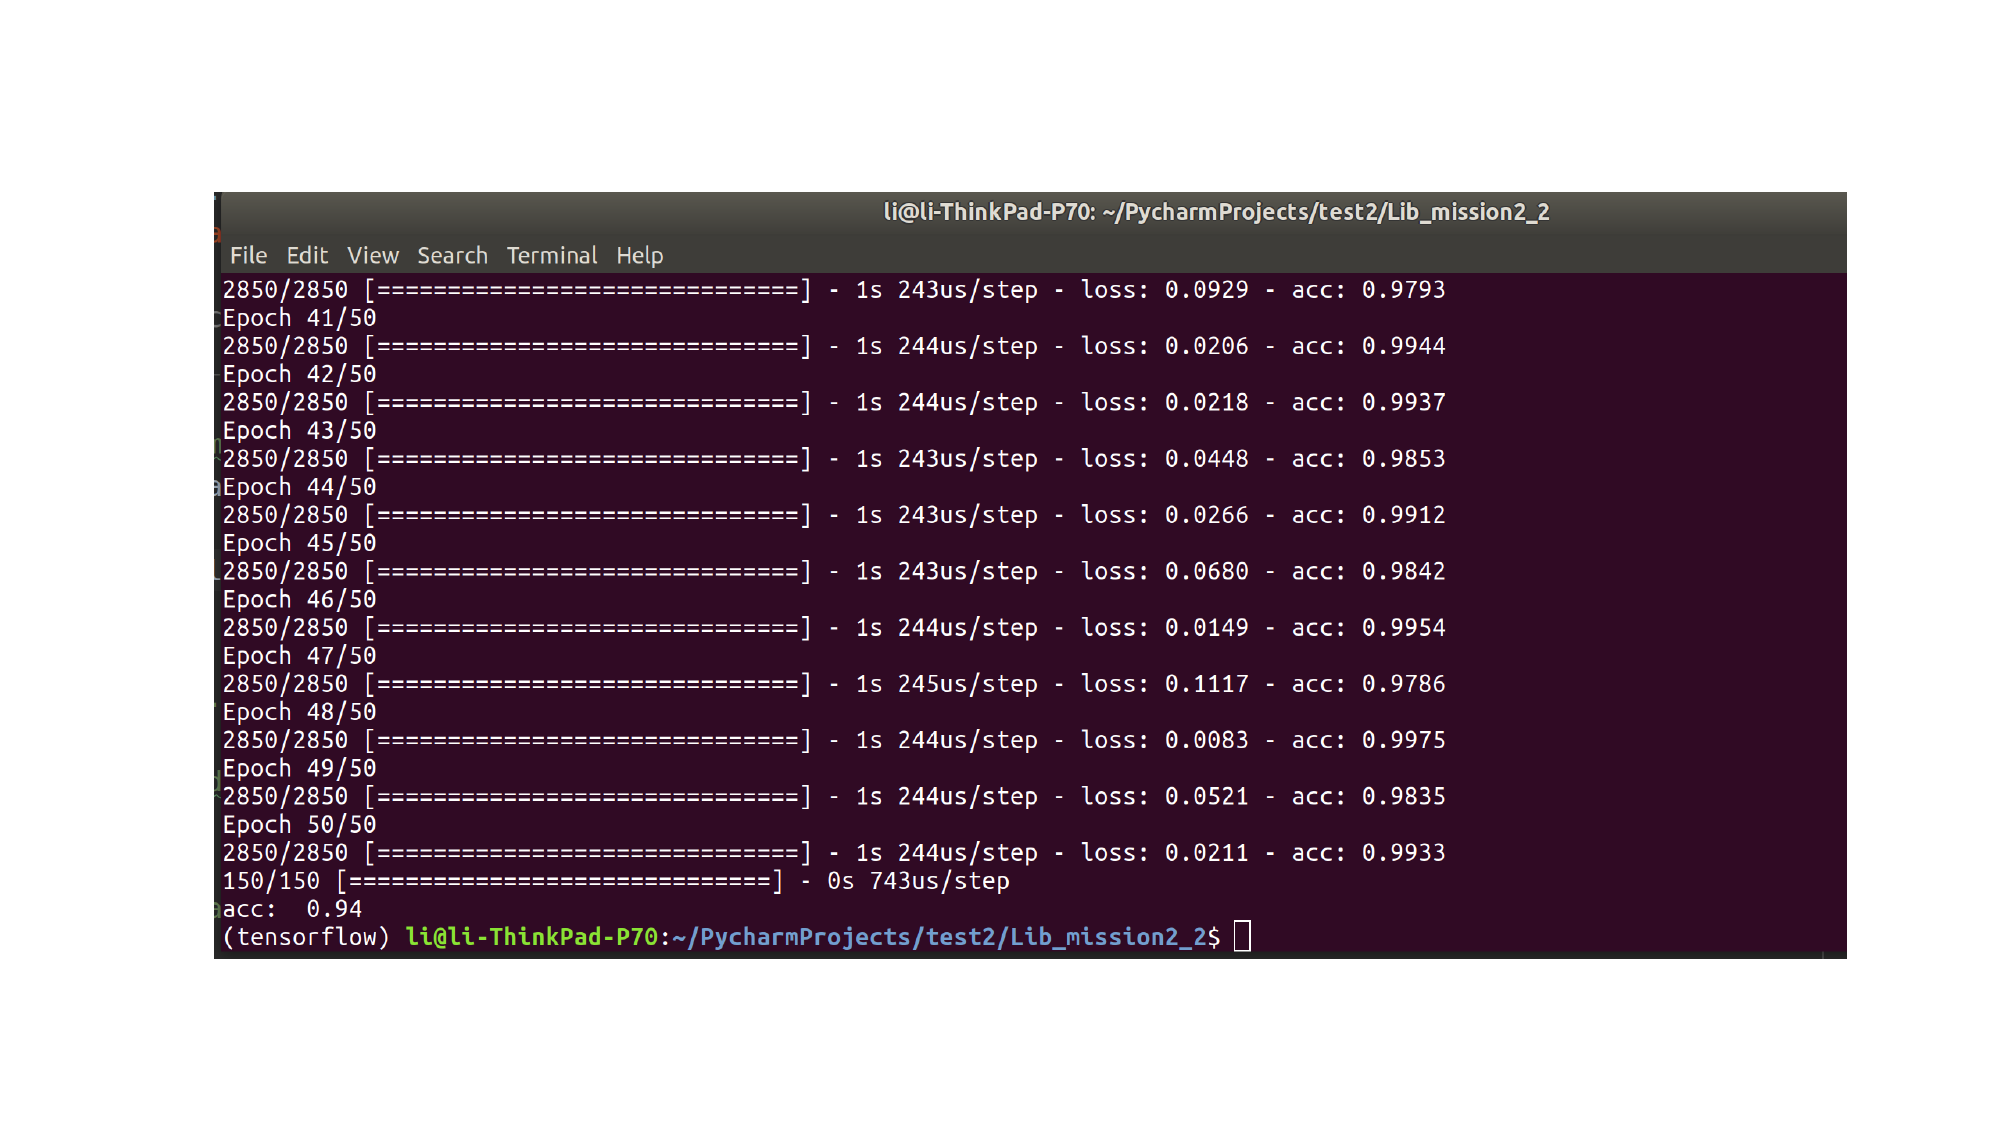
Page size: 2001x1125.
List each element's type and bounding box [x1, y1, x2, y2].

picture [214, 192, 1847, 959]
